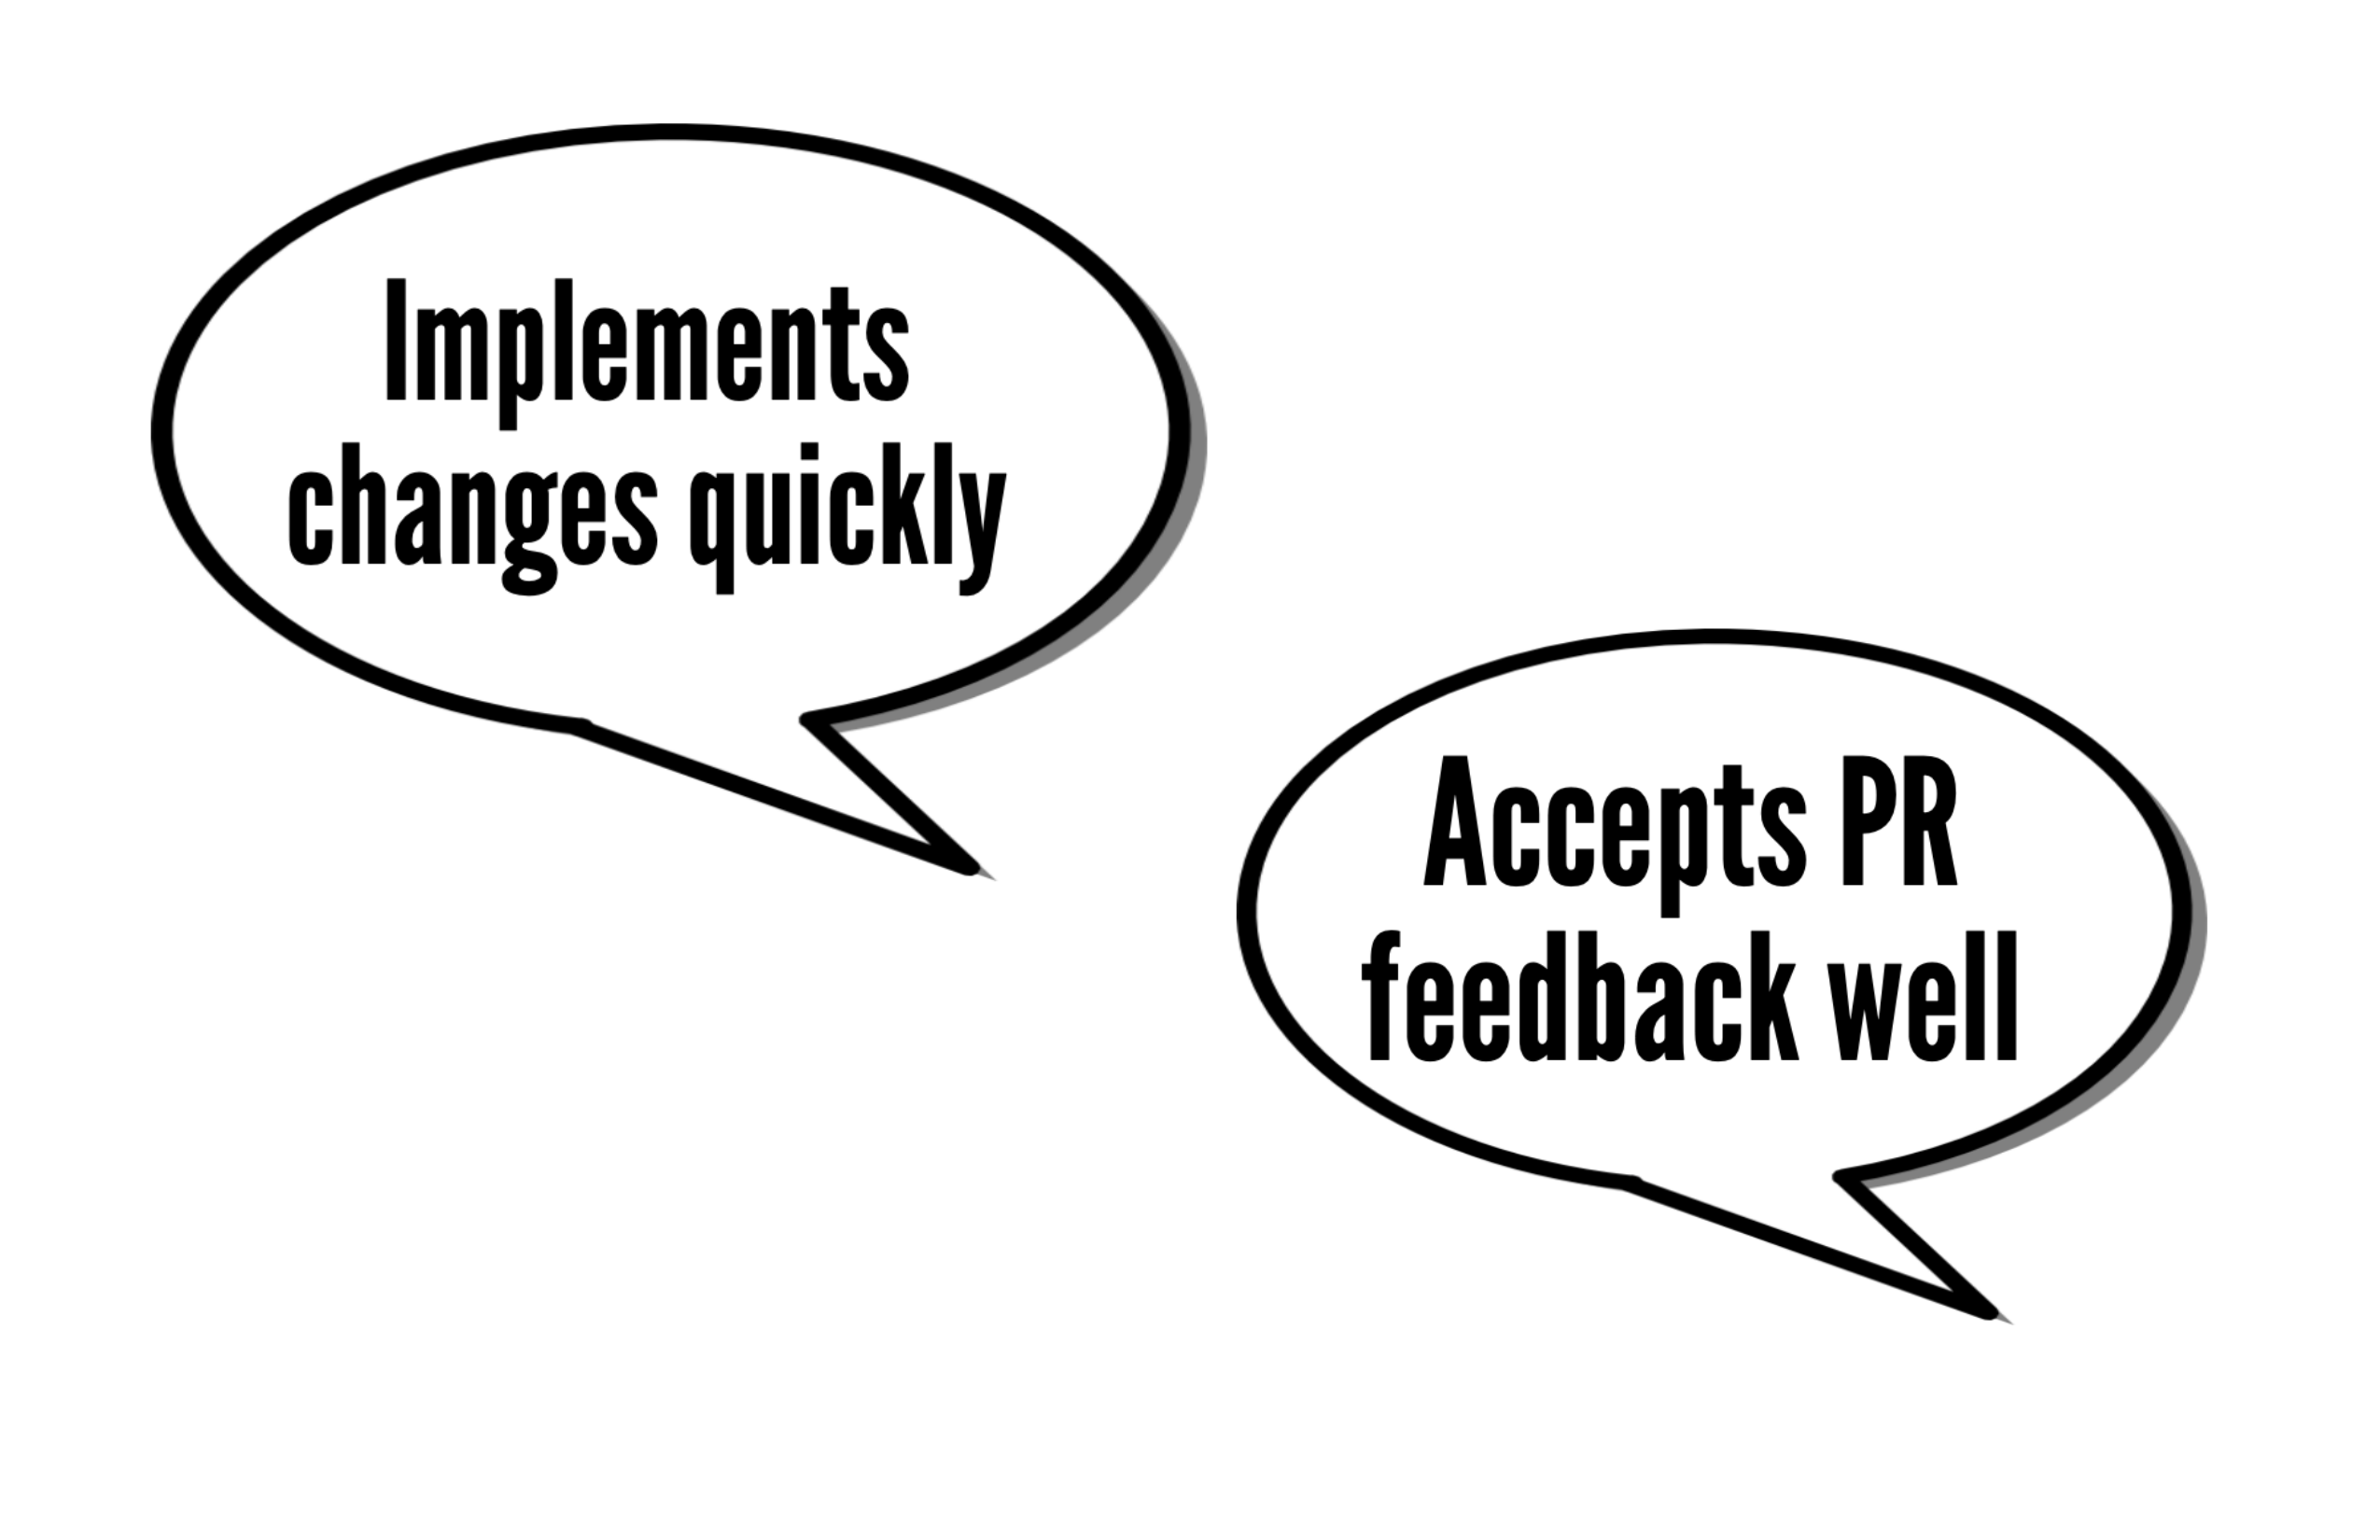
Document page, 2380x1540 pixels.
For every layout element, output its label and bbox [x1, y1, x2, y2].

picture [63, 59, 2380, 1442]
